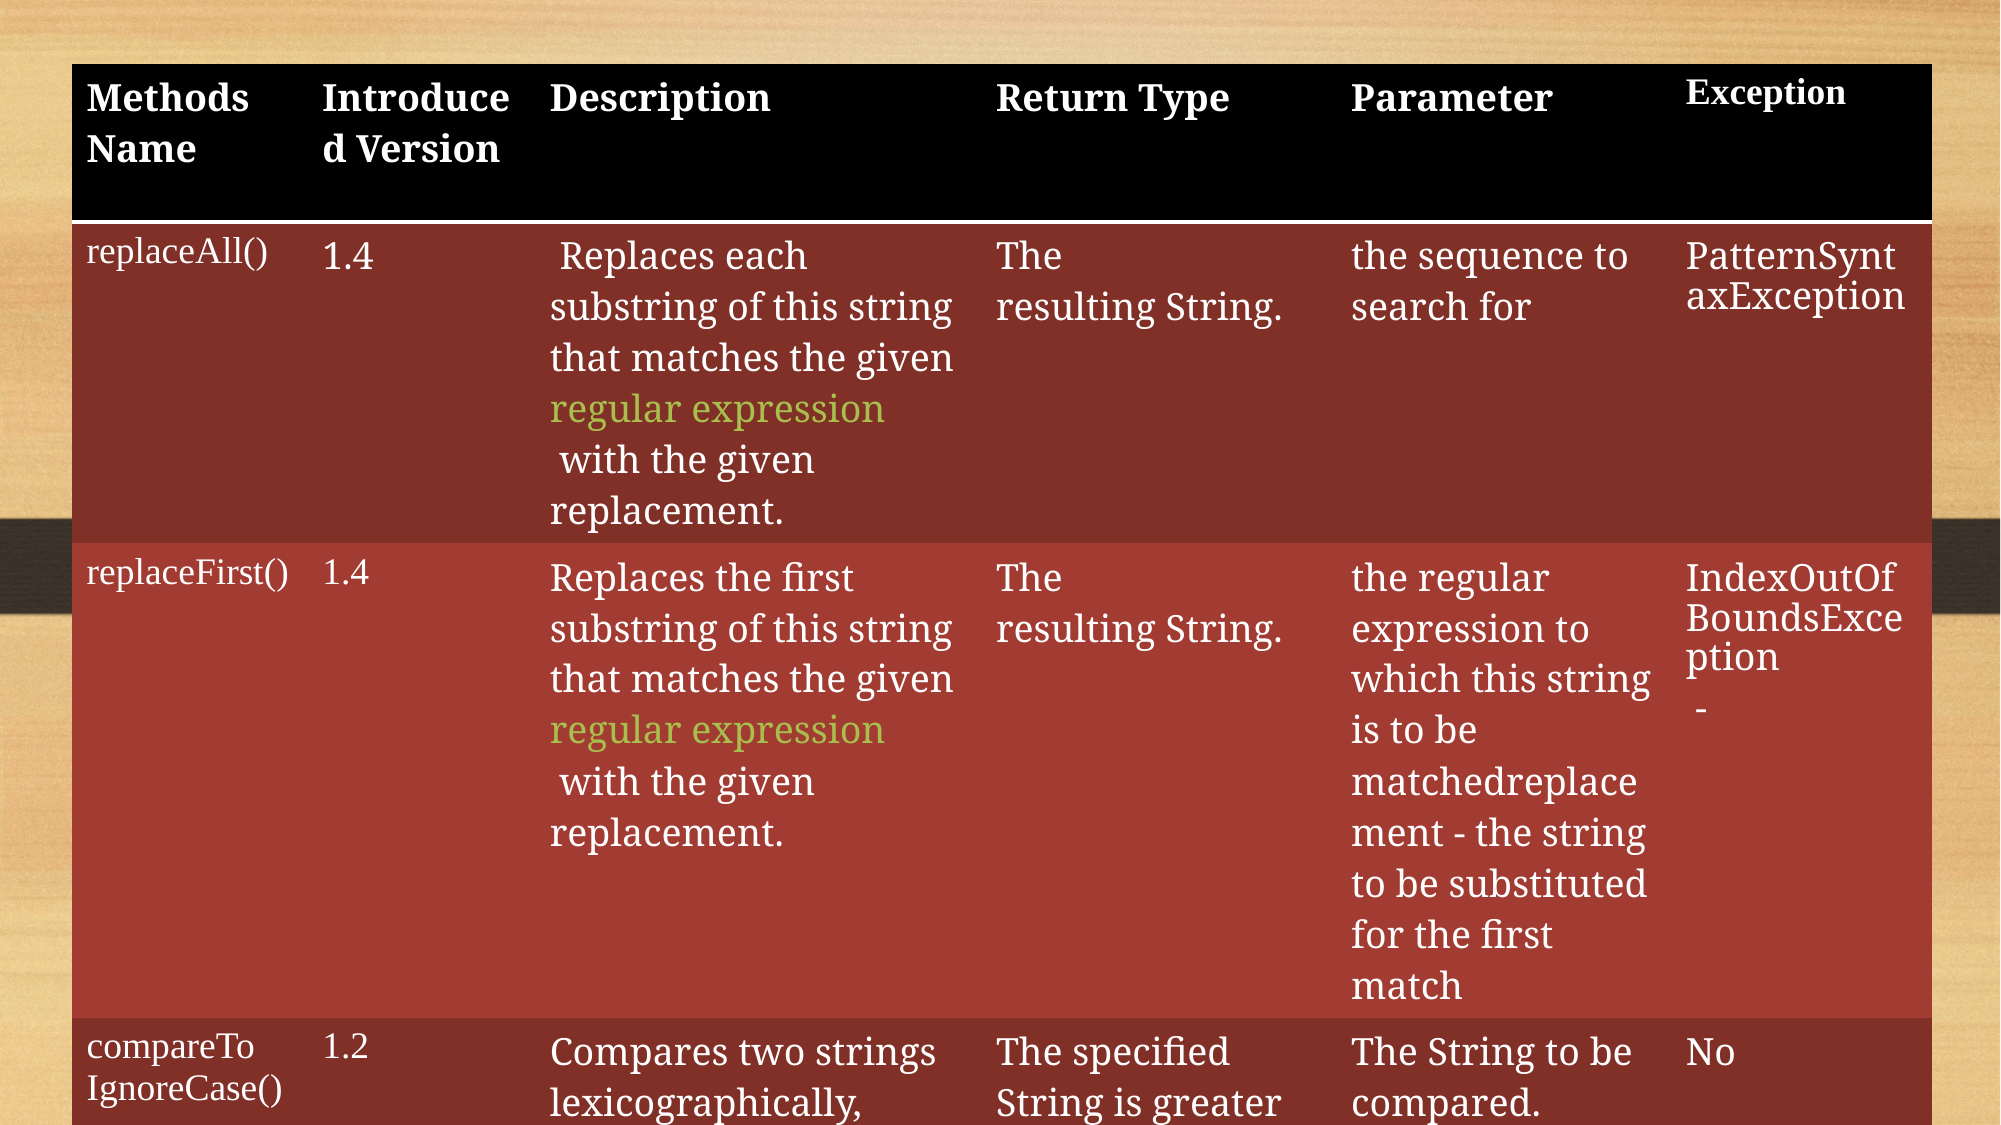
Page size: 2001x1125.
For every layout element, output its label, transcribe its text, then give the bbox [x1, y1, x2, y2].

table_cell compareTo IgnoreCase() [72, 1018, 307, 1125]
table_header Methods Name [72, 64, 307, 220]
table_cell No [1671, 1018, 1932, 1125]
table_cell the sequence to search for [1336, 224, 1671, 543]
table_cell PatternSyntaxException [1671, 224, 1932, 543]
table_header Description [535, 64, 981, 220]
table_cell The String to be compared. [1336, 1018, 1671, 1125]
table_header Parameter [1336, 64, 1671, 220]
table_cell 1.4 [307, 543, 535, 1018]
table_cell replaceAll() [72, 224, 307, 543]
table_cell the regular expression to which this string is to be matchedreplacement - the string to be substituted for the first match [1336, 543, 1671, 1018]
table_header Return Type [981, 64, 1336, 220]
picture [0, 0, 2001, 1125]
table_header Introduced Version [307, 64, 535, 220]
table_cell The specified String is greater than, equal to, or less than this String, ignoring case considerations. [981, 1018, 1336, 1125]
table_cell Replaces each substring of this string that matches the given regular expression with the given replacement. [535, 224, 981, 543]
table_cell Compares two strings lexicographically, ignoring case differences. [535, 1018, 981, 1125]
table_cell replaceFirst() [72, 543, 307, 1018]
table_cell Replaces the first substring of this string that matches the given regular expression with the given replacement. [535, 543, 981, 1018]
table_cell 1.4 [307, 224, 535, 543]
table_cell IndexOutOfBoundsException - [1671, 543, 1932, 1018]
table_cell 1.2 [307, 1018, 535, 1125]
table_header Exception [1671, 64, 1932, 220]
table_cell The resulting String. [981, 543, 1336, 1018]
table_cell The resulting String. [981, 224, 1336, 543]
